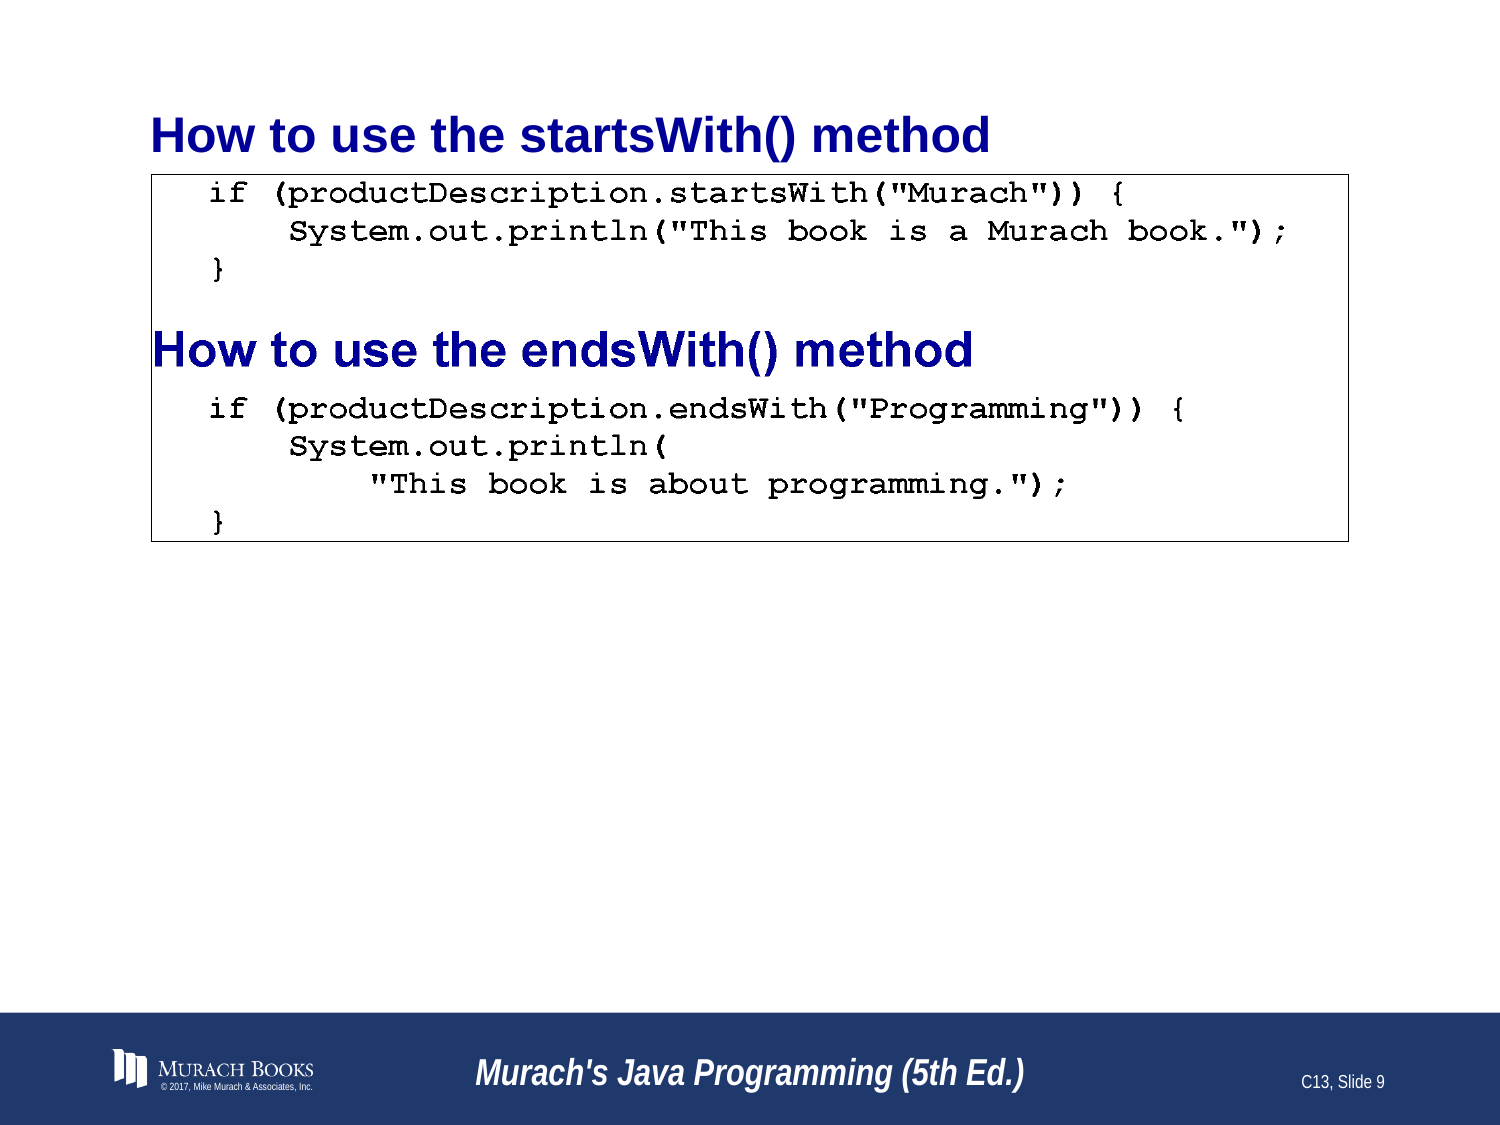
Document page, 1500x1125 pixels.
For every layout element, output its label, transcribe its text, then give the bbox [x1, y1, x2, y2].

slide_number C13, Slide ‹#› [1087, 1025, 1400, 1100]
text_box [150, 174, 1350, 542]
footer © 2017, Mike Murach & Associates, Inc. [12, 1025, 463, 1100]
slide_number Murach's Java Programming (5th Ed.) [463, 1025, 1050, 1100]
title How to use the startsWith() method [150, 38, 1350, 174]
